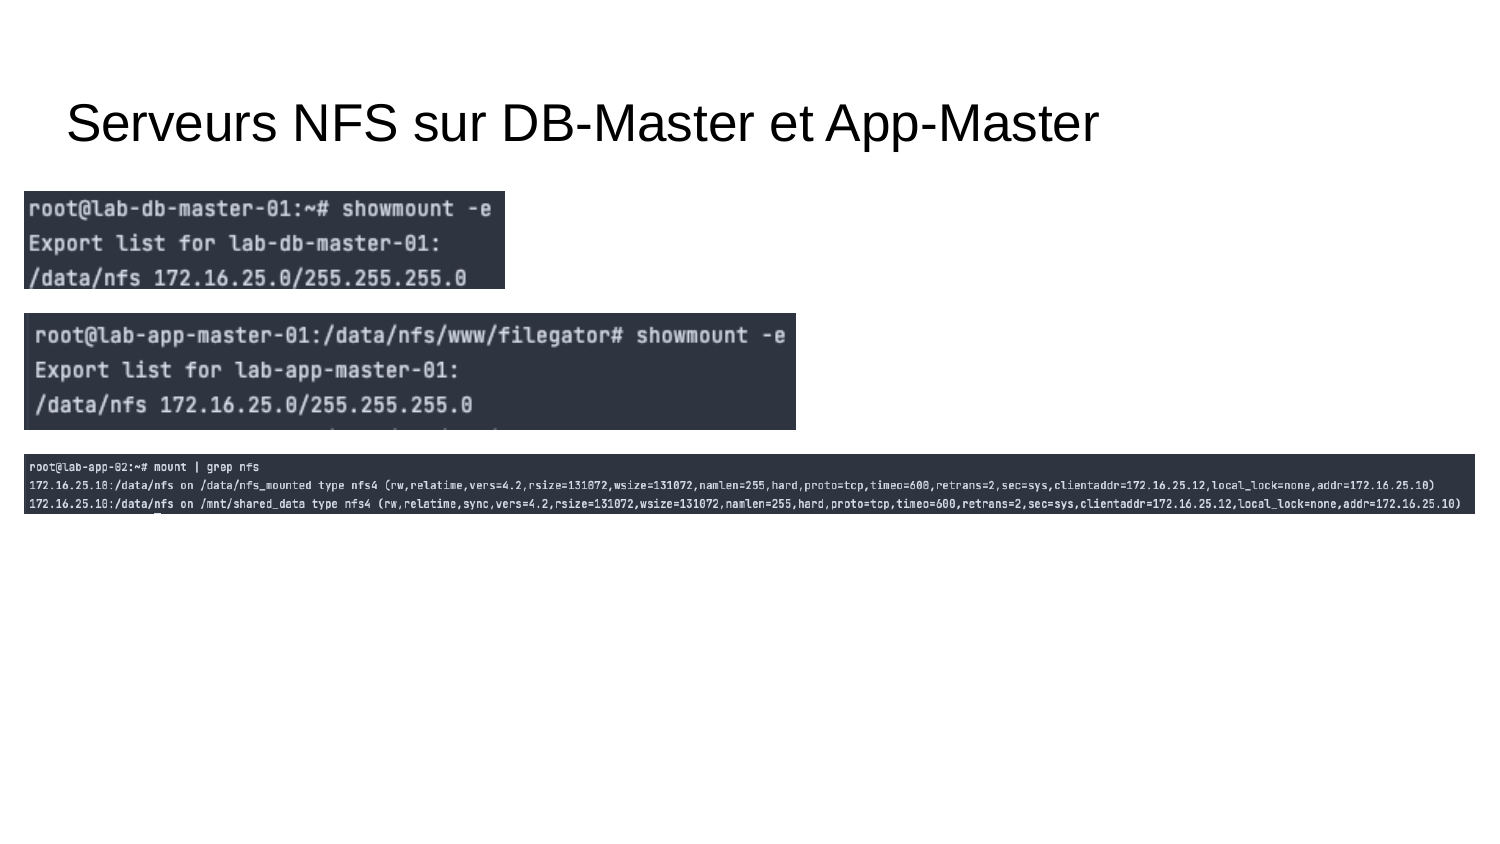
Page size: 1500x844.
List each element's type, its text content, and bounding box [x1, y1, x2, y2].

picture [24, 454, 1476, 514]
picture [24, 191, 505, 289]
picture [24, 313, 796, 430]
title Serveurs NFS sur DB-Master et App-Master [51, 72, 1449, 167]
